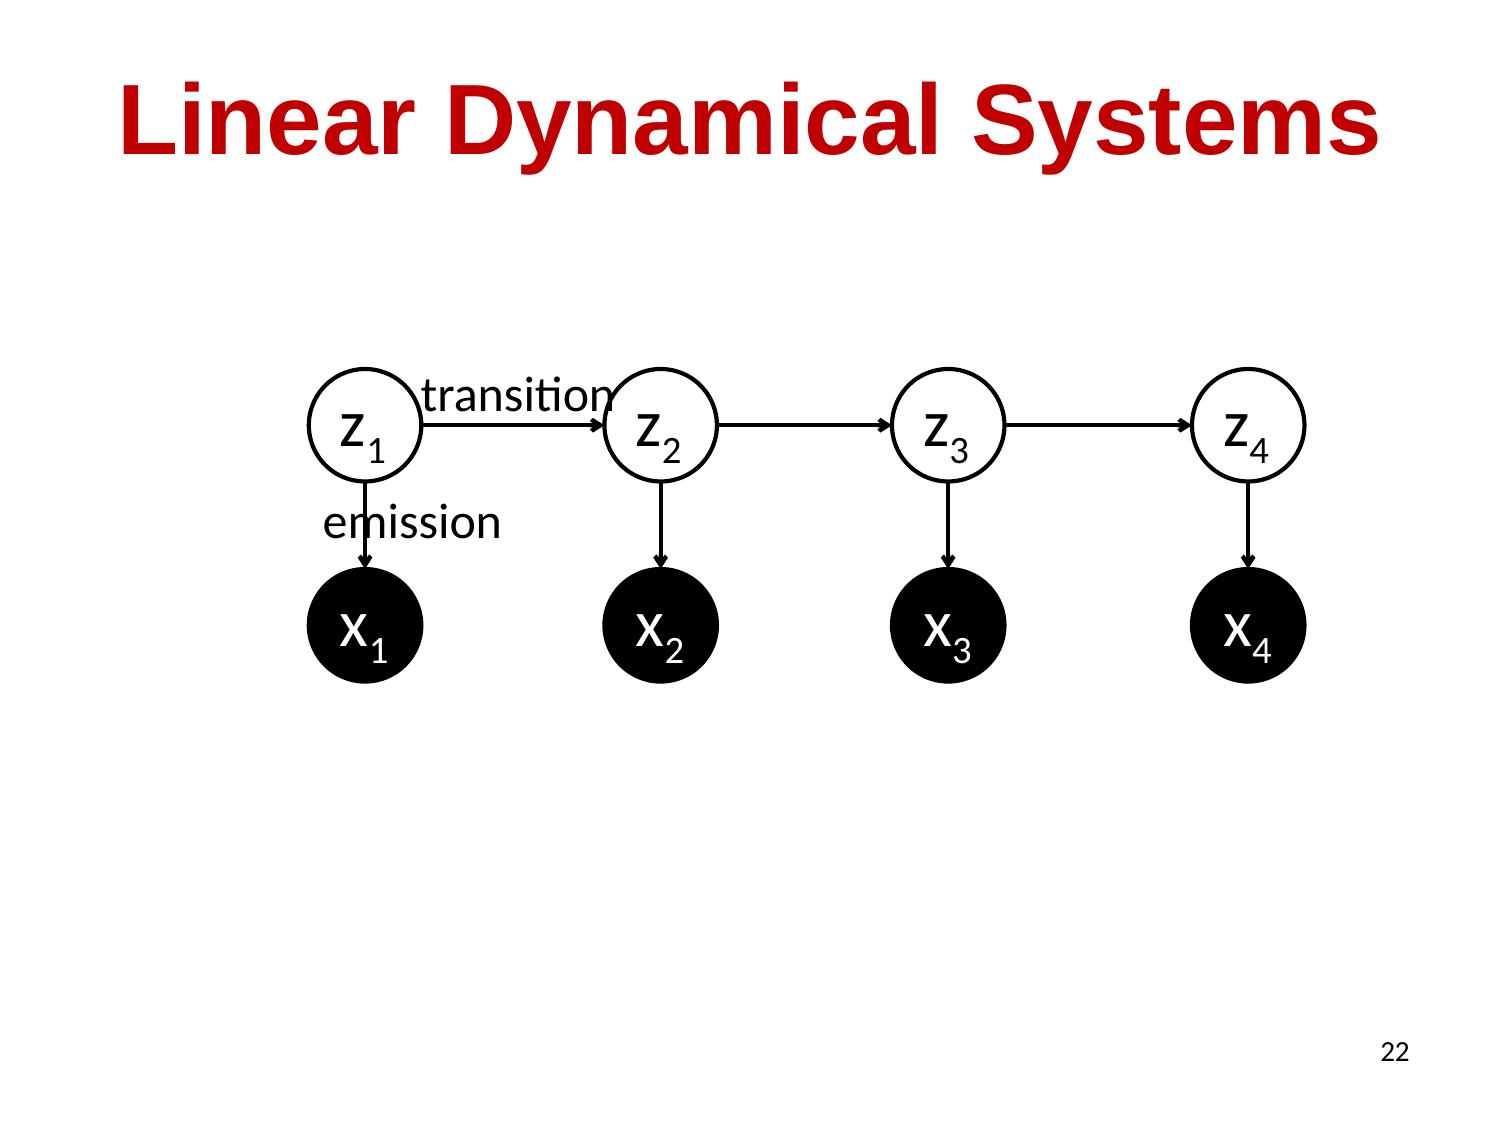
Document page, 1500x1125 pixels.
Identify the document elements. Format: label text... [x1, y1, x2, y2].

text_box z1 [306, 366, 423, 481]
text_box emission [366, 481, 518, 557]
slide_number 22 [1074, 1024, 1426, 1103]
text_box z3 [889, 366, 1007, 484]
text_box z2 [602, 366, 719, 484]
text_box emission [307, 481, 364, 557]
text_box x3 [889, 567, 1007, 684]
text_box transition [405, 354, 631, 430]
text_box x2 [602, 567, 720, 684]
text_box z4 [1189, 366, 1307, 484]
title Linear Dynamical Systems [0, 17, 1500, 211]
text_box x1 [306, 567, 424, 684]
text_box x4 [1189, 567, 1307, 684]
